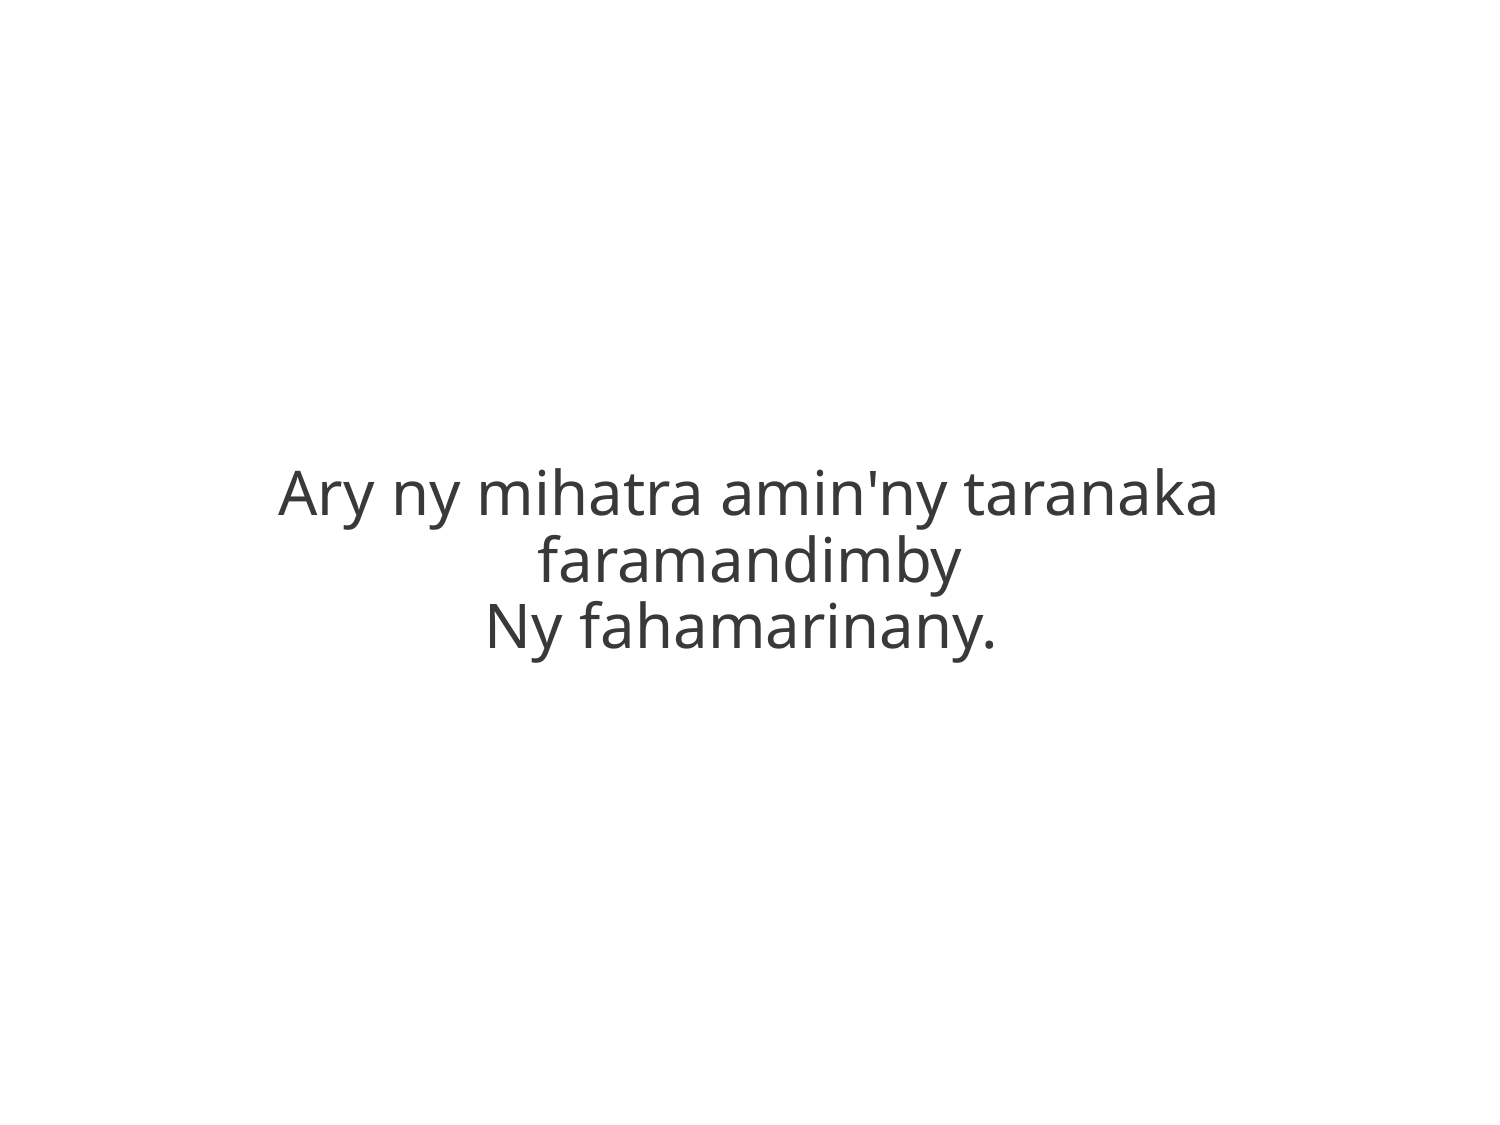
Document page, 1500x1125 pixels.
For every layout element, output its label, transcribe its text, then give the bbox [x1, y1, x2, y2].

title Ary ny mihatra amin'ny taranaka faramandimby Ny fahamarinany. [103, 453, 1397, 672]
